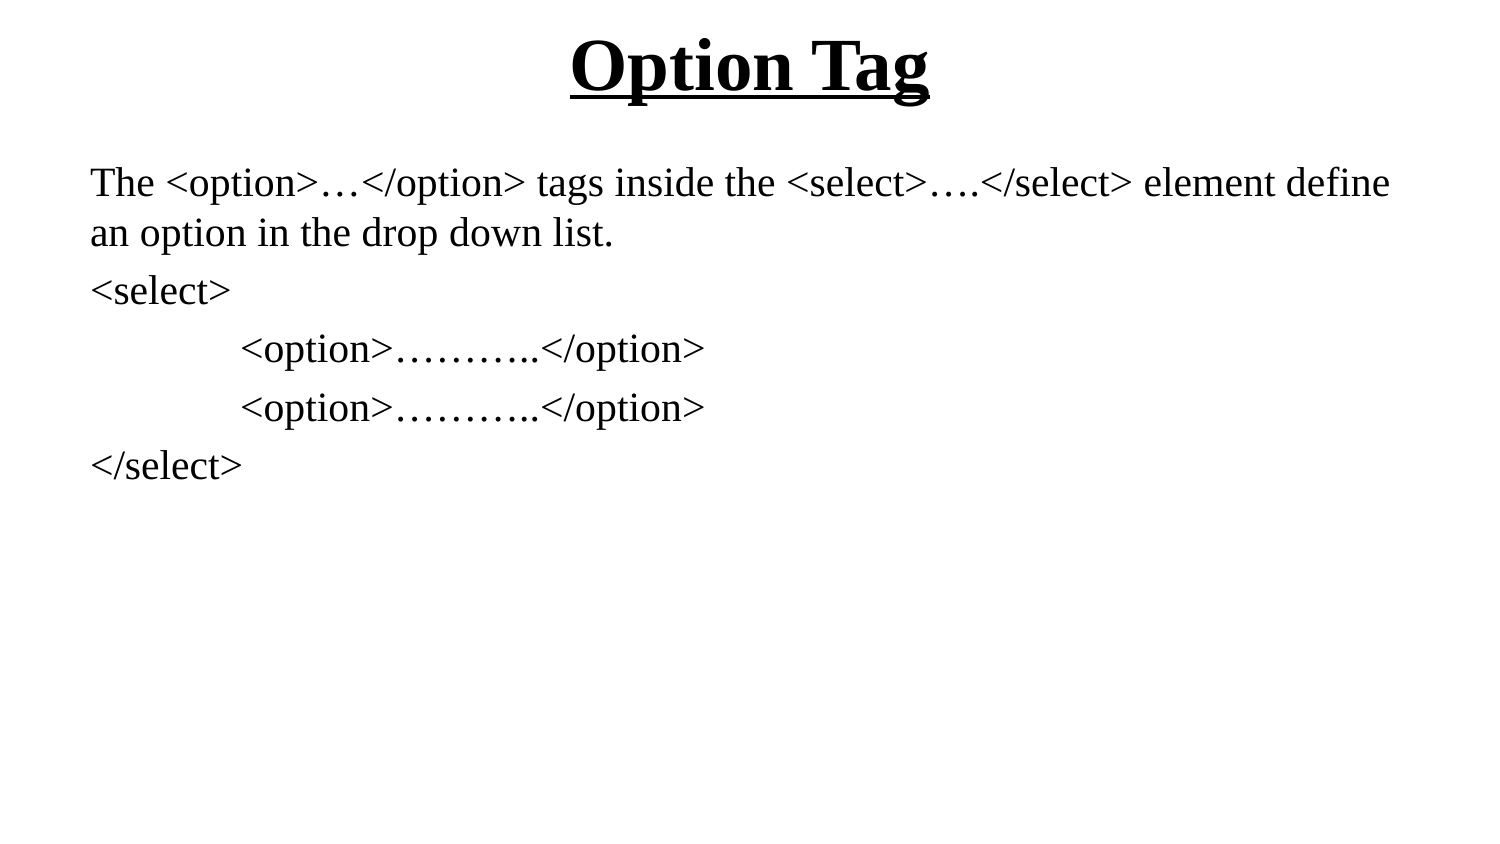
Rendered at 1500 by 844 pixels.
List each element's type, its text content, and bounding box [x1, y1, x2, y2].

list The <option>…</option> tags inside the <select>….</select> element define an option in the drop down list. <select> <option>………..</option> <option>………..</option> </select> [75, 146, 1425, 647]
title Option Tag [75, 0, 1425, 125]
